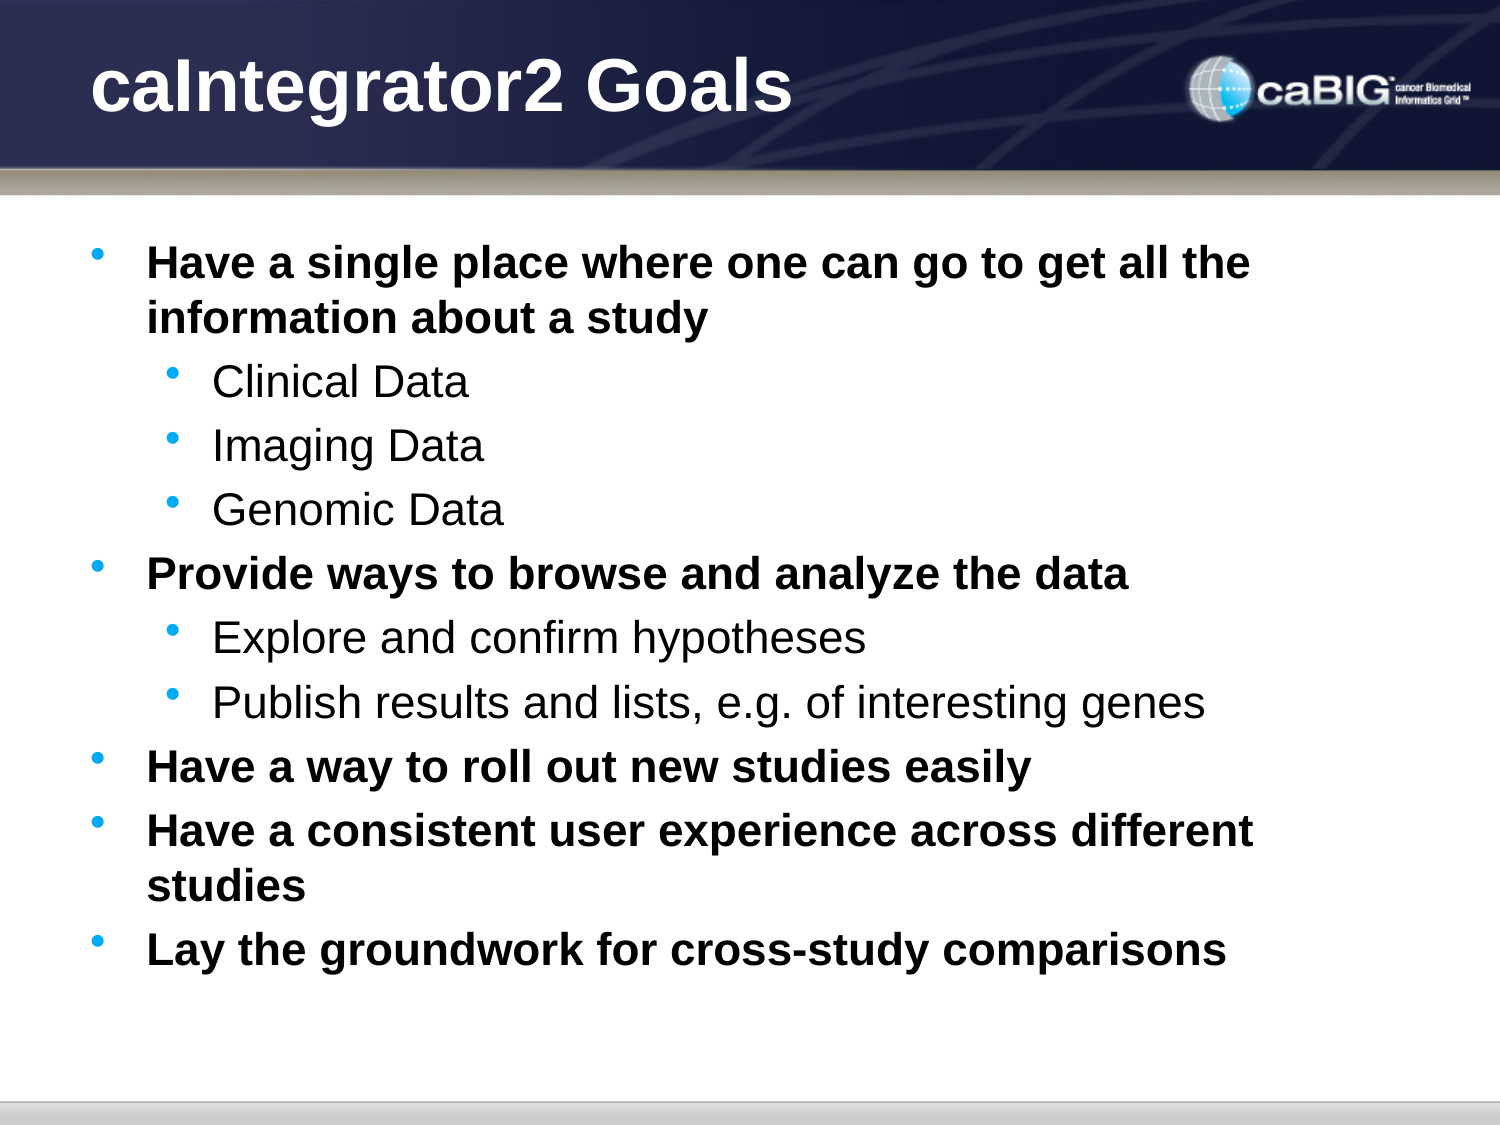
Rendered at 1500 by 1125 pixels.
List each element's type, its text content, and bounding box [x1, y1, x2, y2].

list Have a single place where one can go to get all the information about a study Clinical Data Imaging Data Genomic Data Provide ways to browse and analyze the data Explore and confirm hypotheses Publish results and lists, e.g. of interesting genes Have a way to roll out new studies easily Have a consistent user experience across different studies Lay the groundwork for cross-study comparisons [74, 224, 1426, 1063]
title caIntegrator2 Goals [74, 0, 1426, 176]
picture [0, 0, 1500, 1125]
